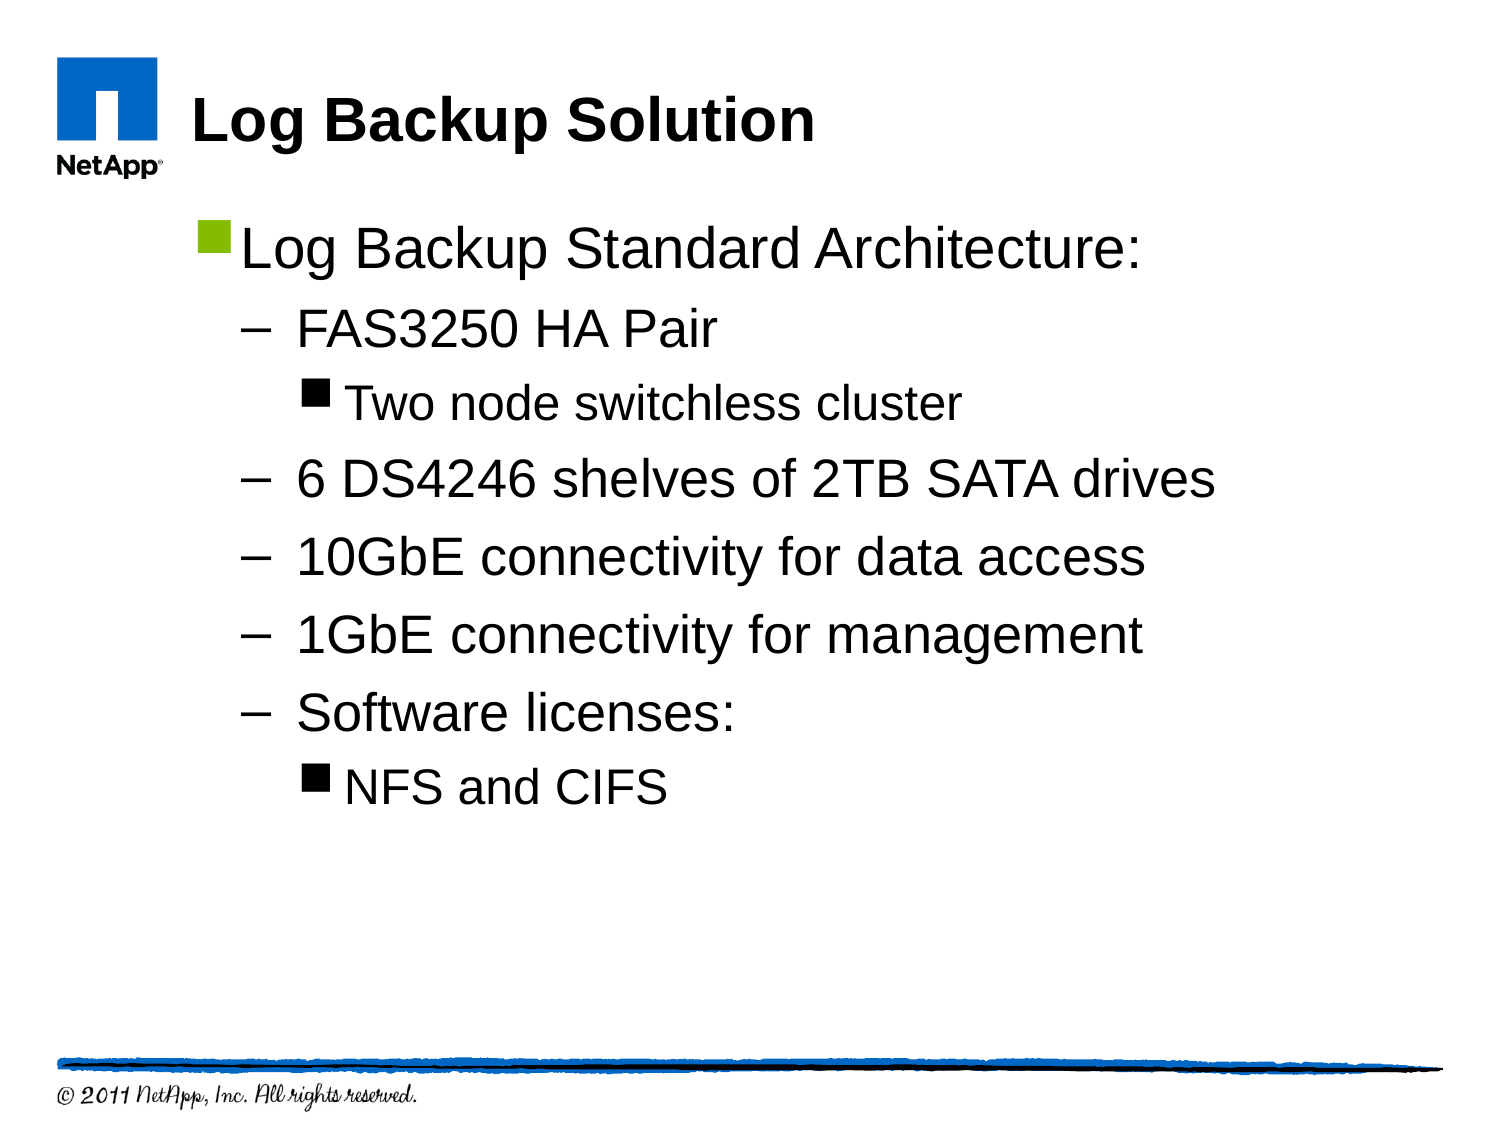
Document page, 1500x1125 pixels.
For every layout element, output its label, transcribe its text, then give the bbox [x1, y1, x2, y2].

picture [55, 54, 164, 181]
picture [53, 1074, 434, 1113]
title Log Backup Solution [191, 57, 1441, 176]
list Log Backup Standard Architecture: FAS3250 HA Pair Two node switchless cluster 6 DS4246 shelves of 2TB SATA drives 10GbE connectivity for data access 1GbE connectivity for management Software licenses: NFS and CIFS [191, 209, 1440, 1038]
